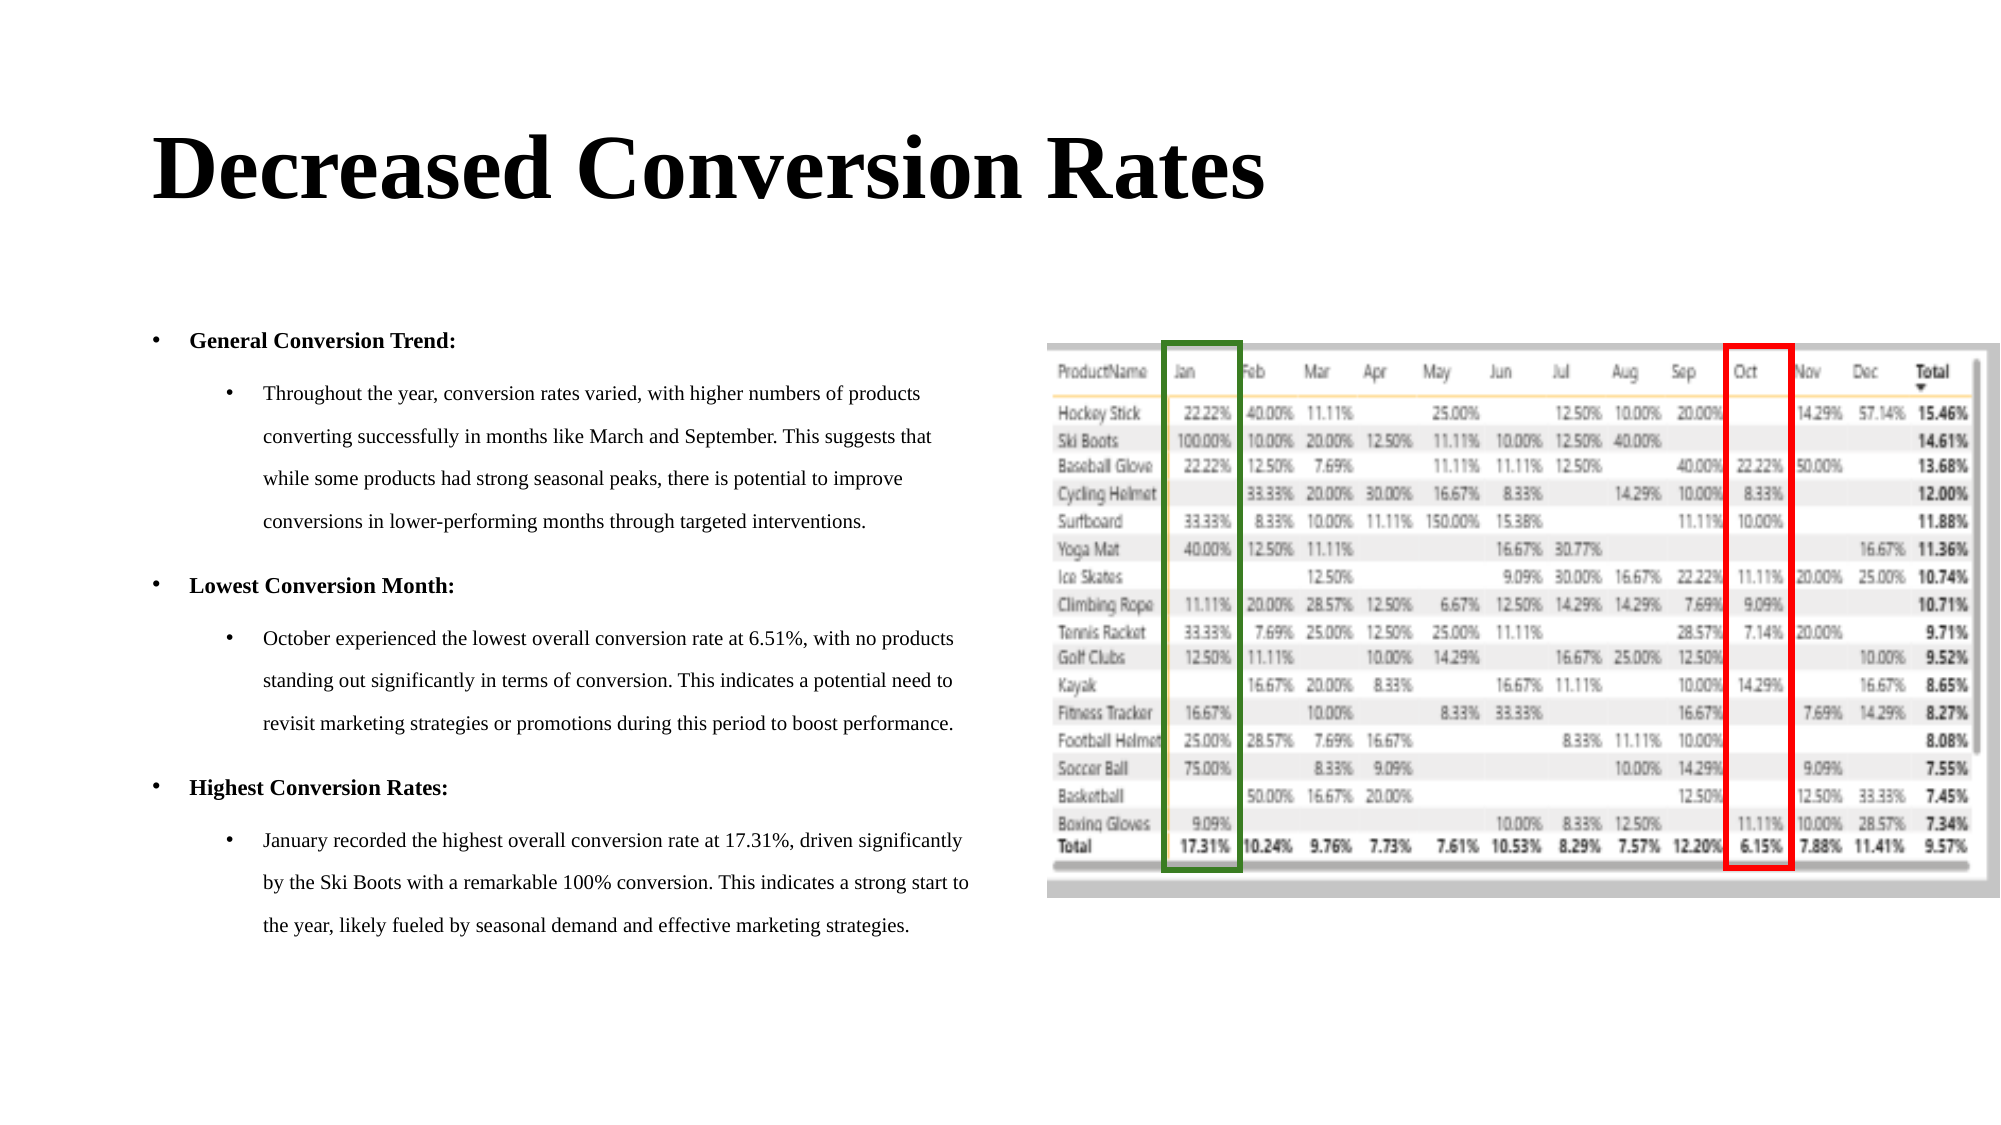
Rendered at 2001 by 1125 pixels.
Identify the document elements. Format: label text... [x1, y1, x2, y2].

title Decreased Conversion Rates [137, 59, 1863, 278]
picture [1046, 343, 2000, 899]
list General Conversion Trend: Throughout the year, conversion rates varied, with higher numbers of products converting successfully in months like March and September. This suggests that while some products had strong seasonal peaks, there is potential to improve conversions in lower-performing months through targeted interventions. Lowest Conversion Month: October experienced the lowest overall conversion rate at 6.51%, with no products standing out significantly in terms of conversion. This indicates a potential need to revisit marketing strategies or promotions during this period to boost performance. Highest Conversion Rates: January recorded the highest overall conversion rate at 17.31%, driven significantly by the Ski Boots with a remarkable 100% conversion. This indicates a strong start to the year, likely fueled by seasonal demand and effective marketing strategies. [137, 299, 988, 1014]
